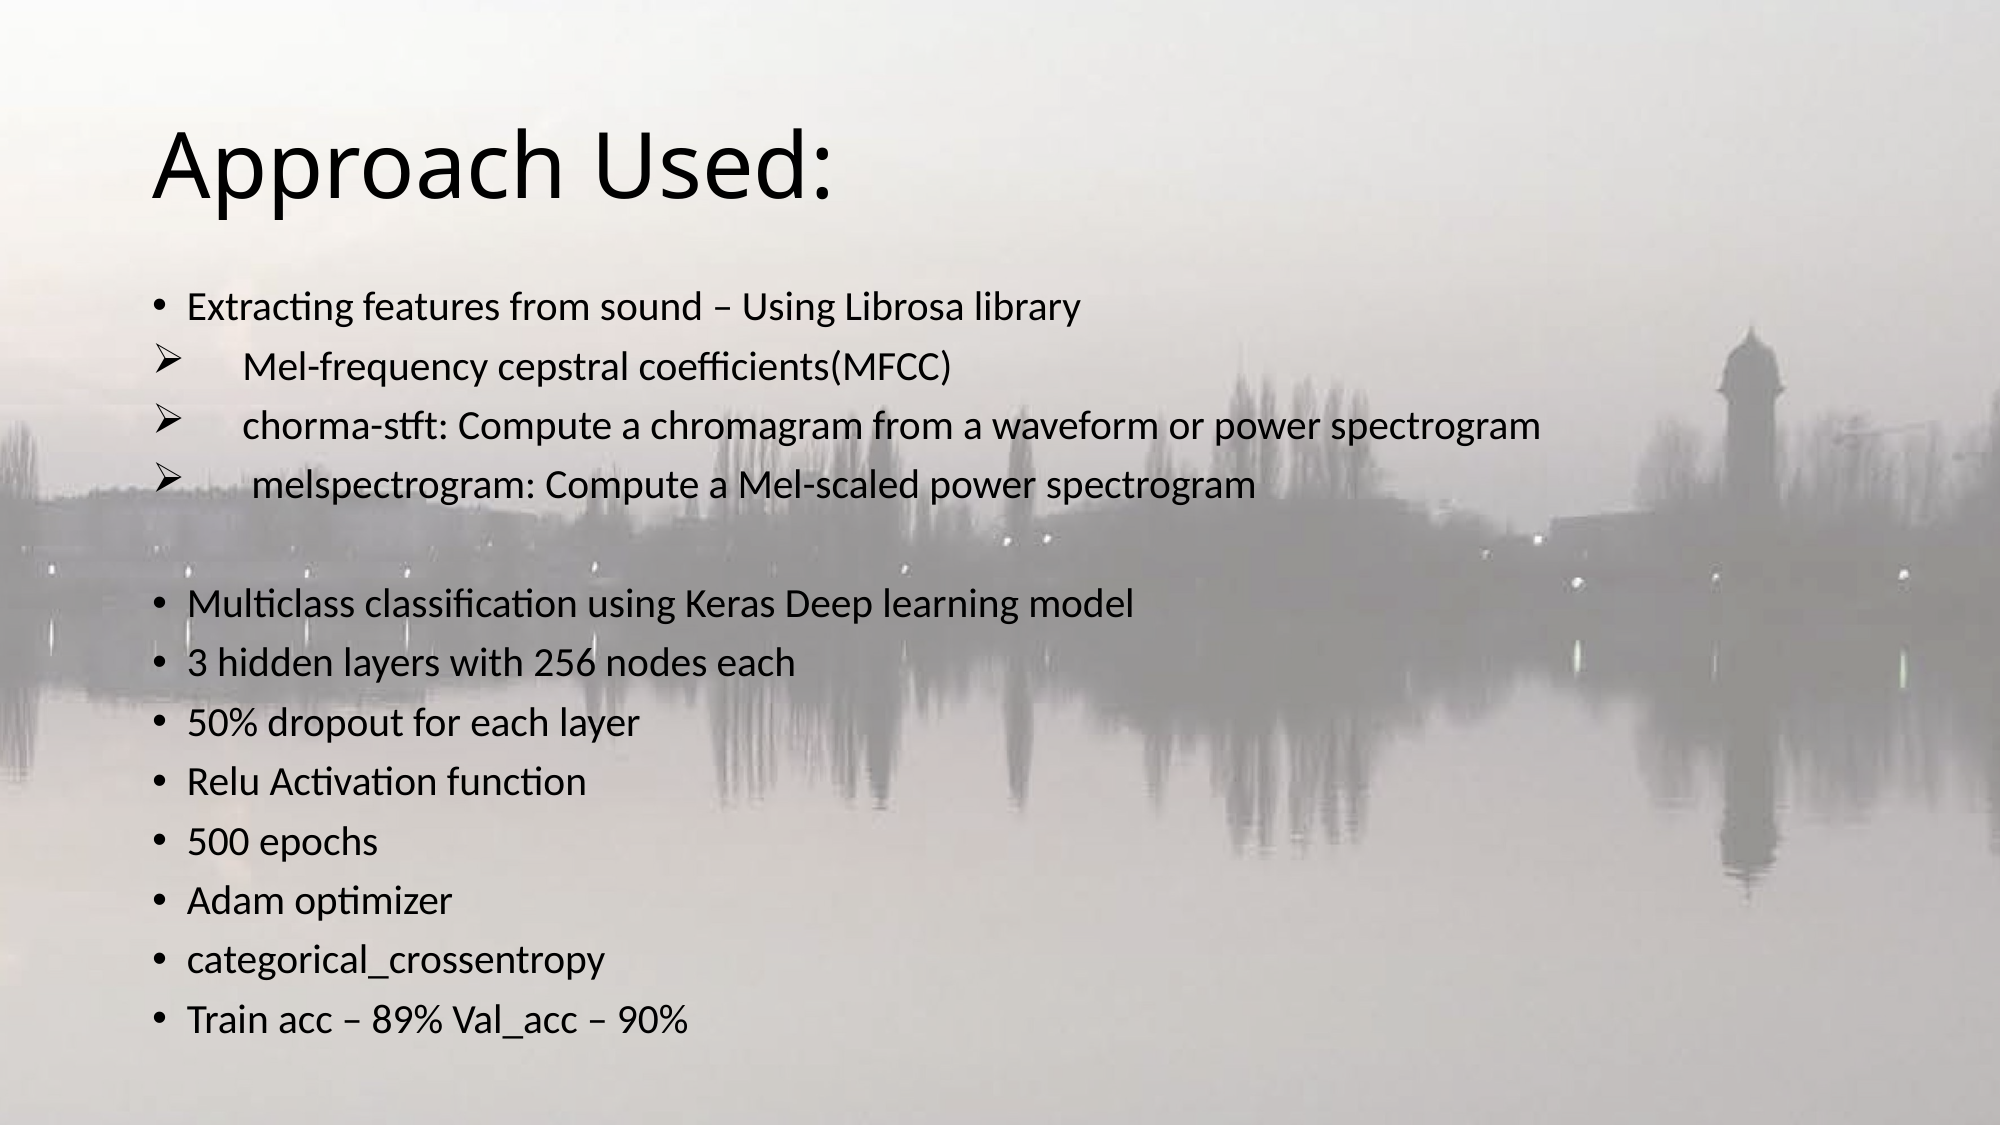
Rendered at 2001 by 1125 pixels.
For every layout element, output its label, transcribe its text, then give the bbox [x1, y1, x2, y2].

list Extracting features from sound – Using Librosa library Mel-frequency cepstral coefficients(MFCC) chorma-stft: Compute a chromagram from a waveform or power spectrogram melspectrogram: Compute a Mel-scaled power spectrogram Multiclass classification using Keras Deep learning model 3 hidden layers with 256 nodes each 50% dropout for each layer Relu Activation function 500 epochs Adam optimizer categorical_crossentropy Train acc – 89% Val_acc – 90% [137, 277, 1976, 1051]
title Approach Used: [137, 59, 1863, 277]
